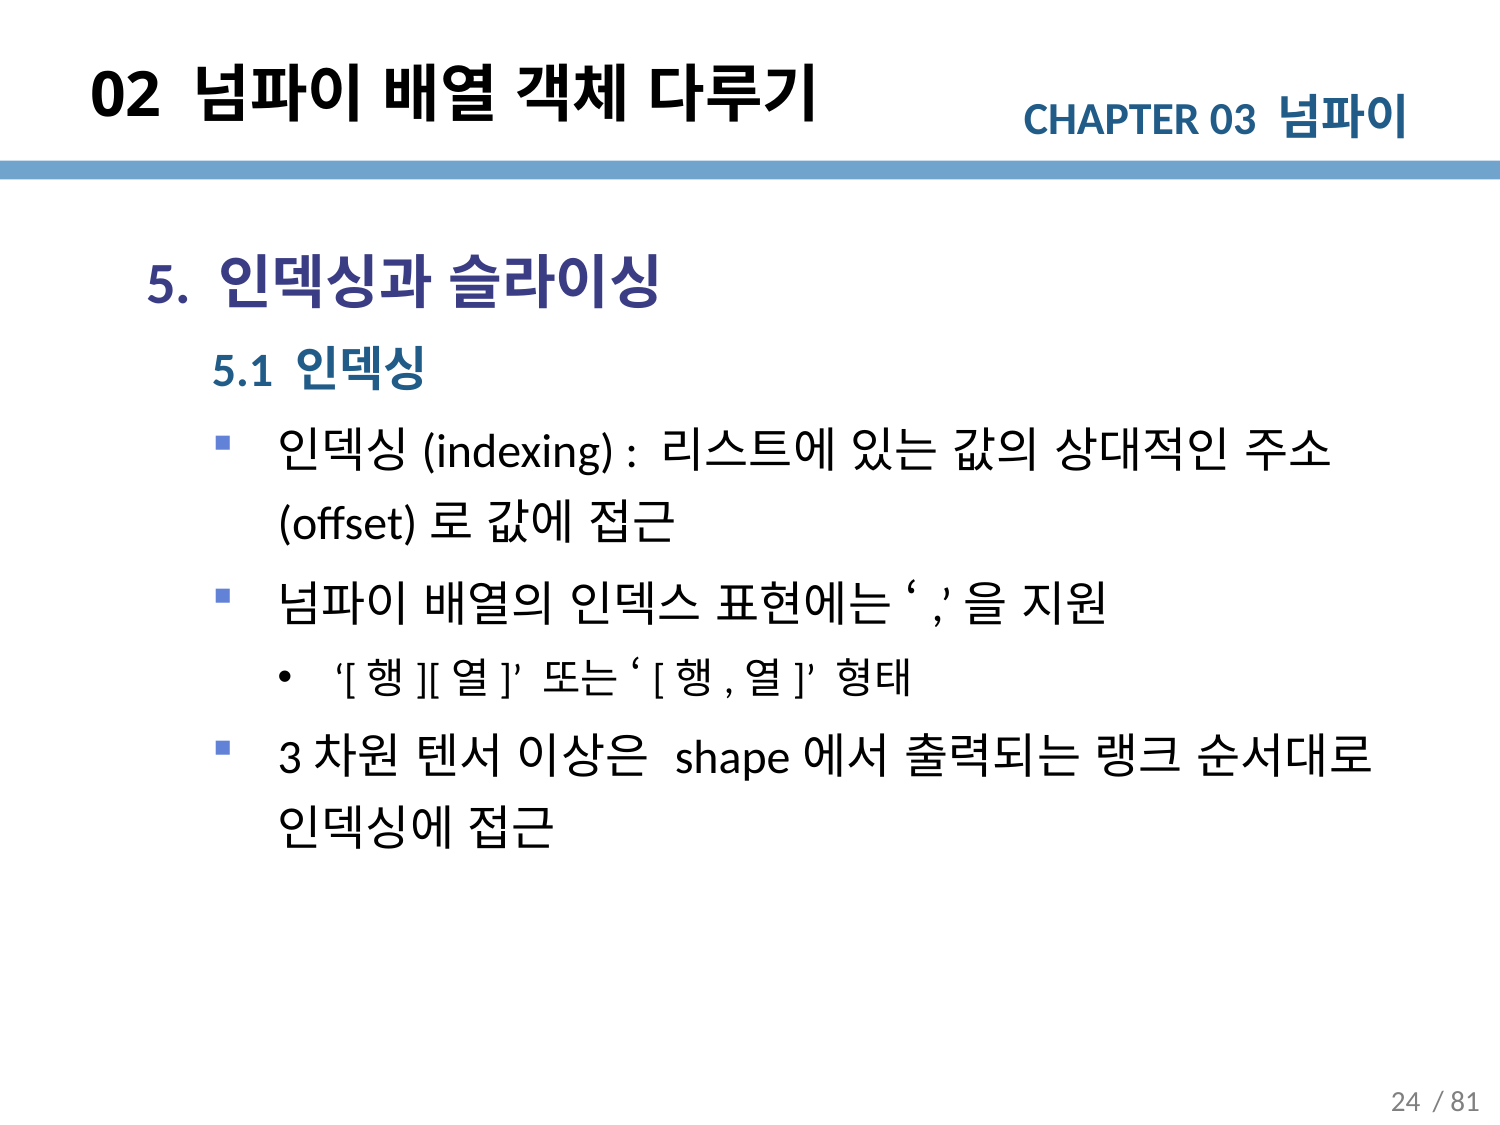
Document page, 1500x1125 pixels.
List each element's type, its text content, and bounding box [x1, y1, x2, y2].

title 02 넘파이 배열 객체 다루기 [75, 45, 1250, 139]
list 5. 인덱싱과 슬라이싱 5.1 인덱싱 인덱싱(indexing) : 리스트에 있는 값의 상대적인 주소(offset)로 값에 접근 넘파이 배열의 인덱스 표현에는 ‘,’을 지원 ‘[행][열]’ 또는 ‘[행,열]’ 형태 3차원 텐서 이상은 shape에서 출력되는 랭크 순서대로 인덱싱에 접근 [75, 219, 1425, 1066]
